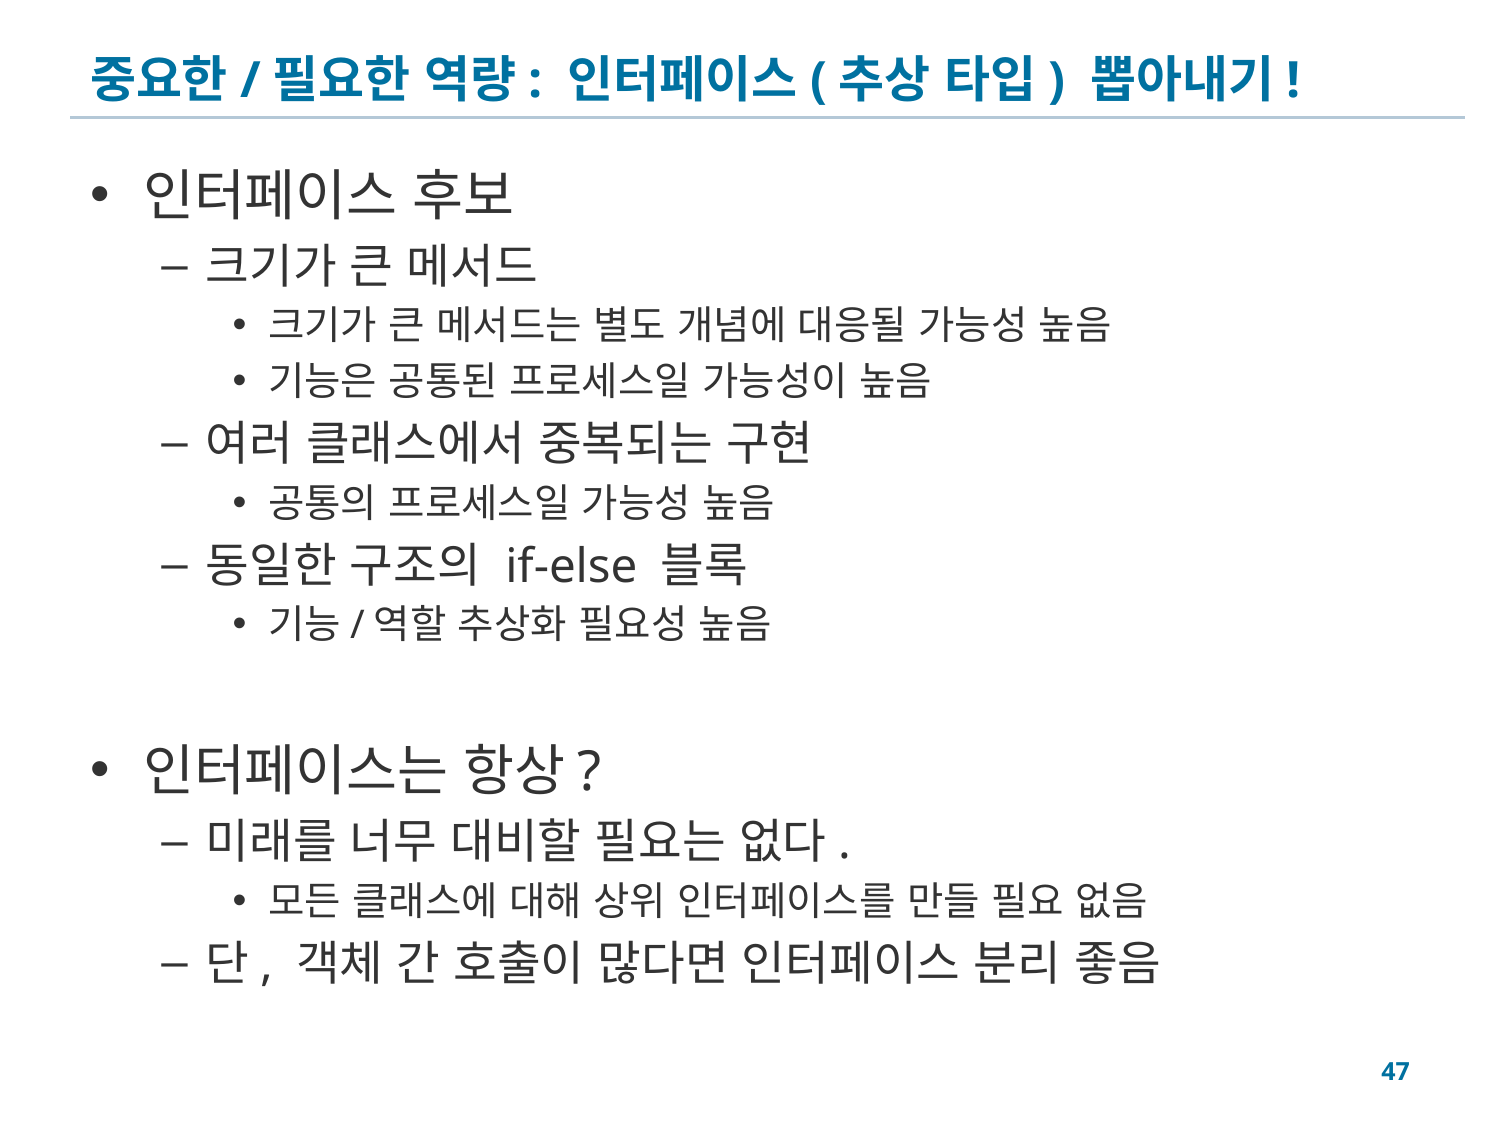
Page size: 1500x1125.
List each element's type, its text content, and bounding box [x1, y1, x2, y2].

list 인터페이스 후보 크기가 큰 메서드 크기가 큰 메서드는 별도 개념에 대응될 가능성 높음 기능은 공통된 프로세스일 가능성이 높음 여러 클래스에서 중복되는 구현 공통의 프로세스일 가능성 높음 동일한 구조의 if-else 블록 기능/역할 추상화 필요성 높음 인터페이스는 항상? 미래를 너무 대비할 필요는 없다. 모든 클래스에 대해 상위 인터페이스를 만들 필요 없음 단, 객체 간 호출이 많다면 인터페이스 분리 좋음 [75, 152, 1425, 1005]
title 중요한/필요한 역량: 인터페이스(추상 타입) 뽑아내기! [75, 35, 1425, 119]
slide_number 47 [1074, 1042, 1425, 1103]
